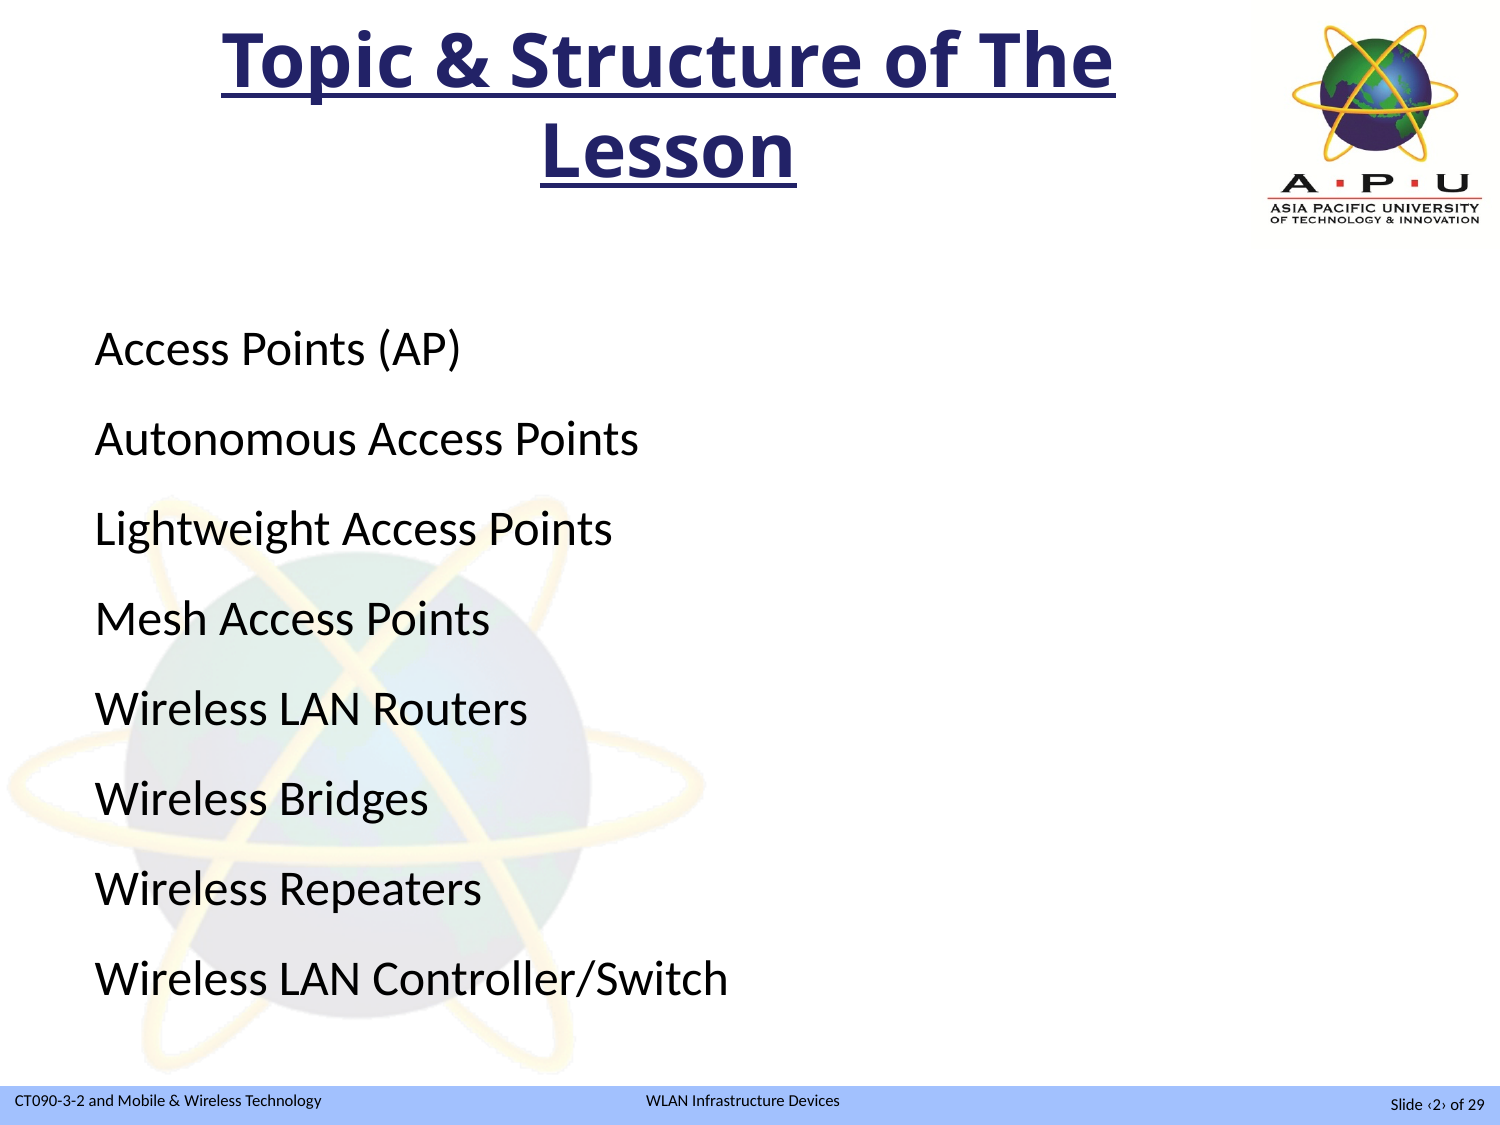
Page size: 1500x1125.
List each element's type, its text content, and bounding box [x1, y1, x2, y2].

text_box Access Points (AP) Autonomous Access Points Lightweight Access Points Mesh Access Points Wireless LAN Routers Wireless Bridges Wireless Repeaters Wireless LAN Controller/Switch [79, 278, 1430, 1021]
footer Slide ‹2› of 29 [1024, 1086, 1500, 1125]
title Topic & Structure of The Lesson [96, 0, 1241, 204]
picture [1251, 0, 1500, 249]
